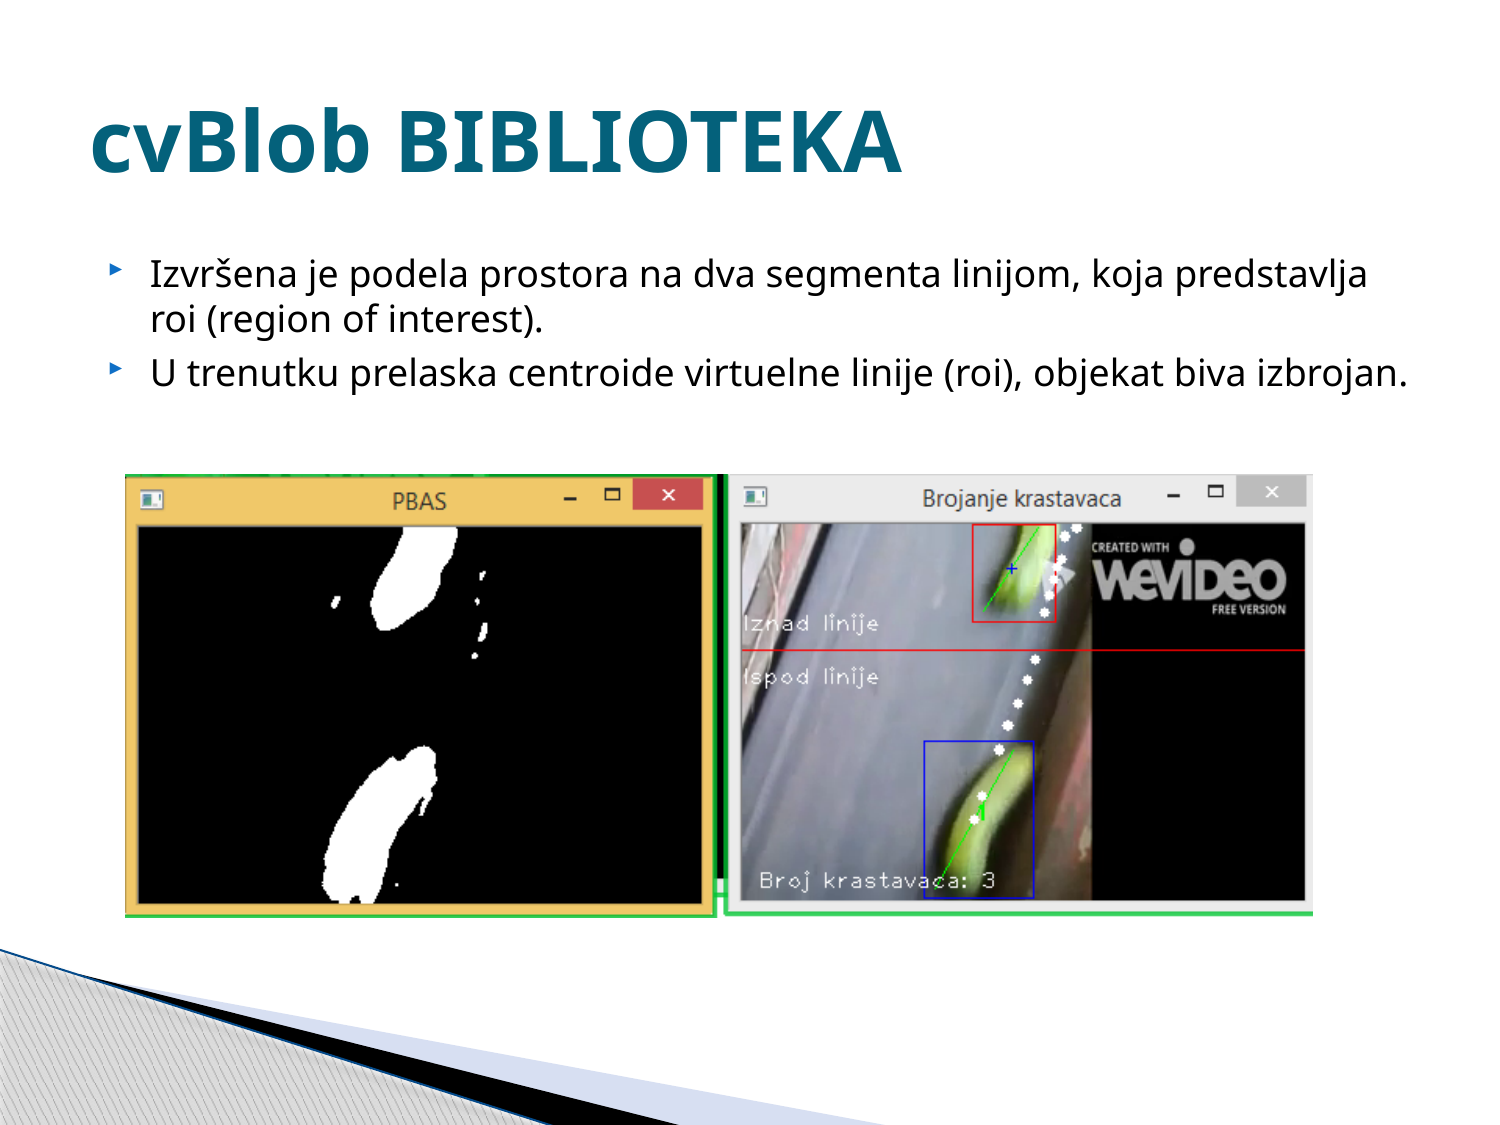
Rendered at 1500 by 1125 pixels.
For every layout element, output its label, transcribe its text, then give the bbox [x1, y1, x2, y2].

title cvBlob BIBLIOTEKA [75, 45, 1425, 233]
picture [124, 474, 1313, 918]
list Izvršena je podela prostora na dva segmenta linijom, koja predstavlja roi (region of interest). U trenutku prelaska centroide virtuelne linije (roi), objekat biva izbrojan. [75, 243, 1425, 986]
